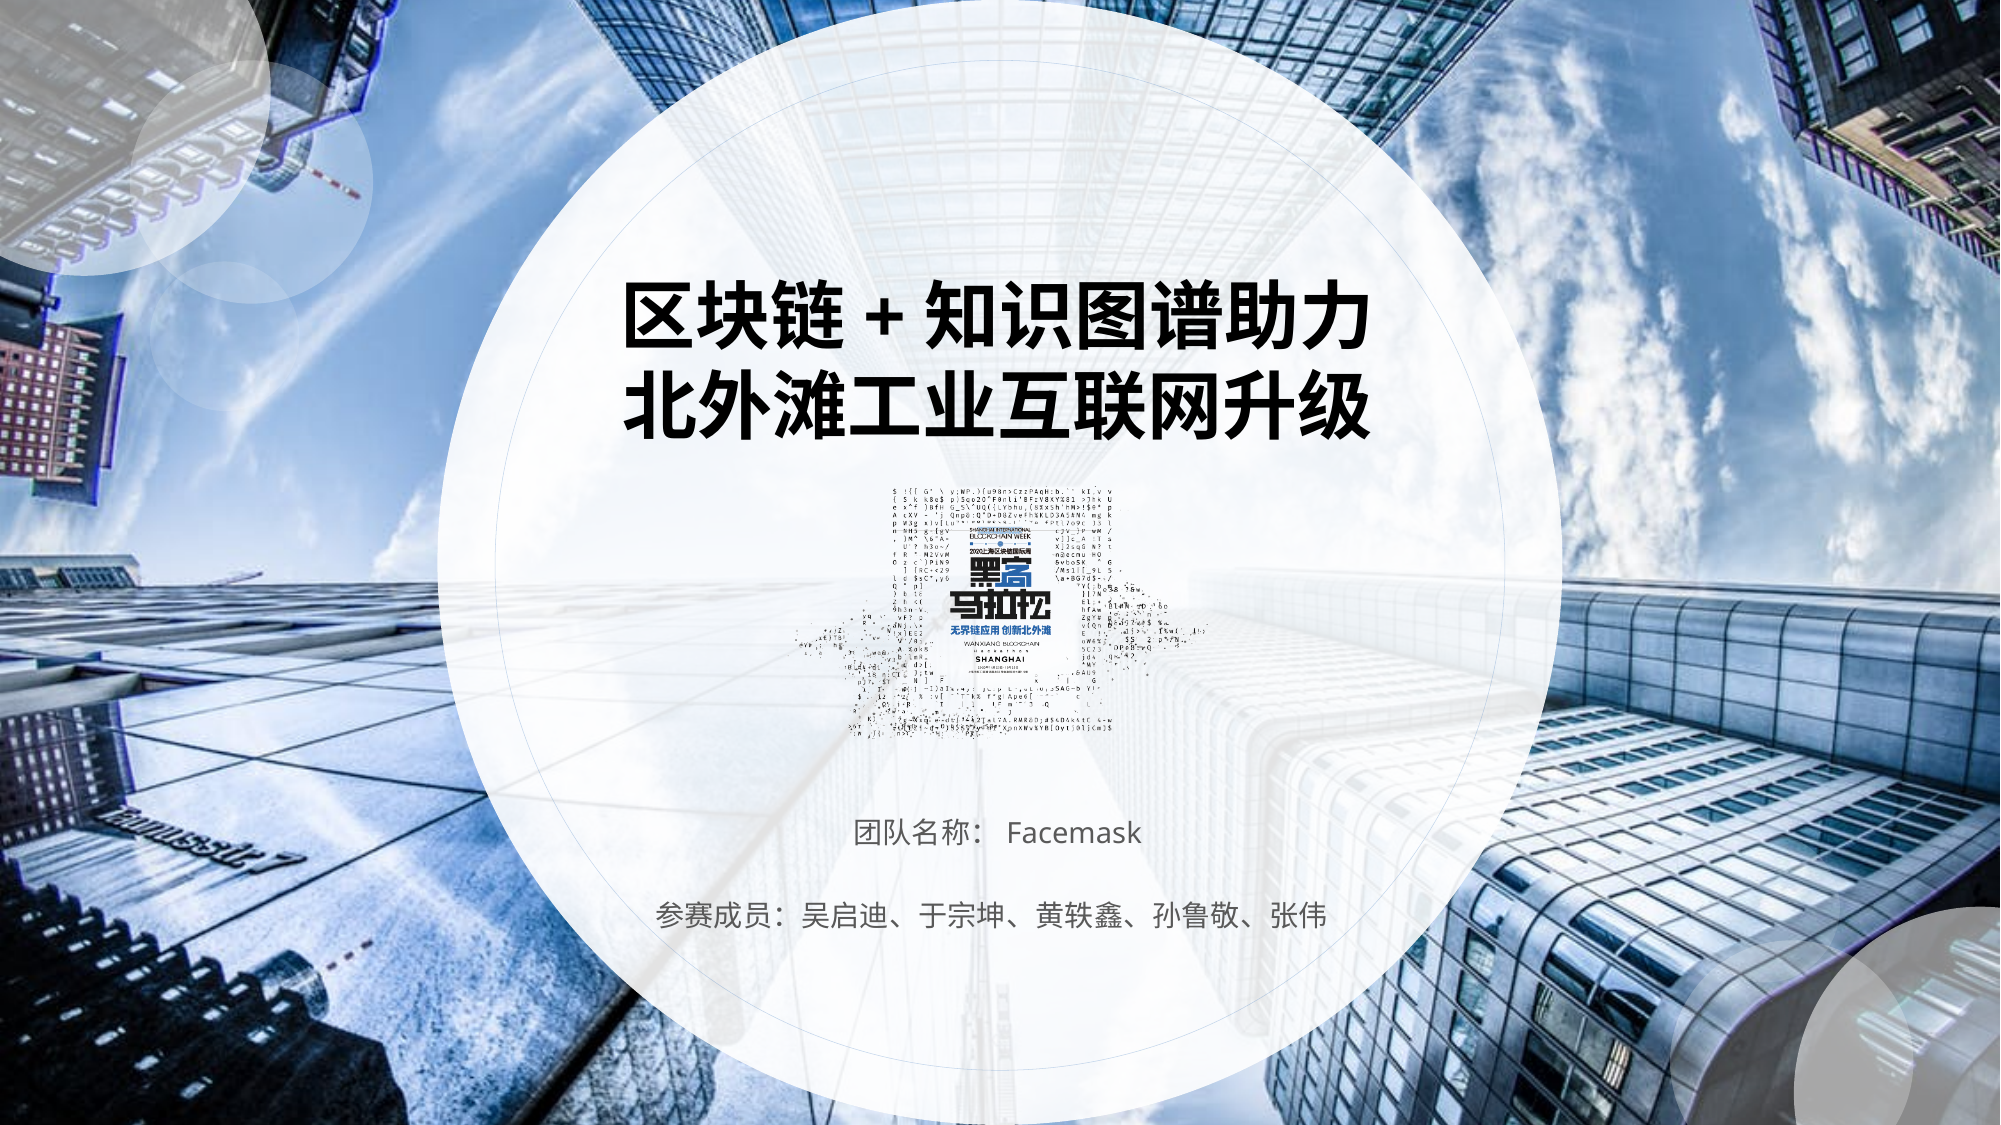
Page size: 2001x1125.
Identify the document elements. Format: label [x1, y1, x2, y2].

text_box [0, 0, 374, 411]
picture [0, 0, 2000, 1125]
text_box [1671, 792, 2000, 1125]
